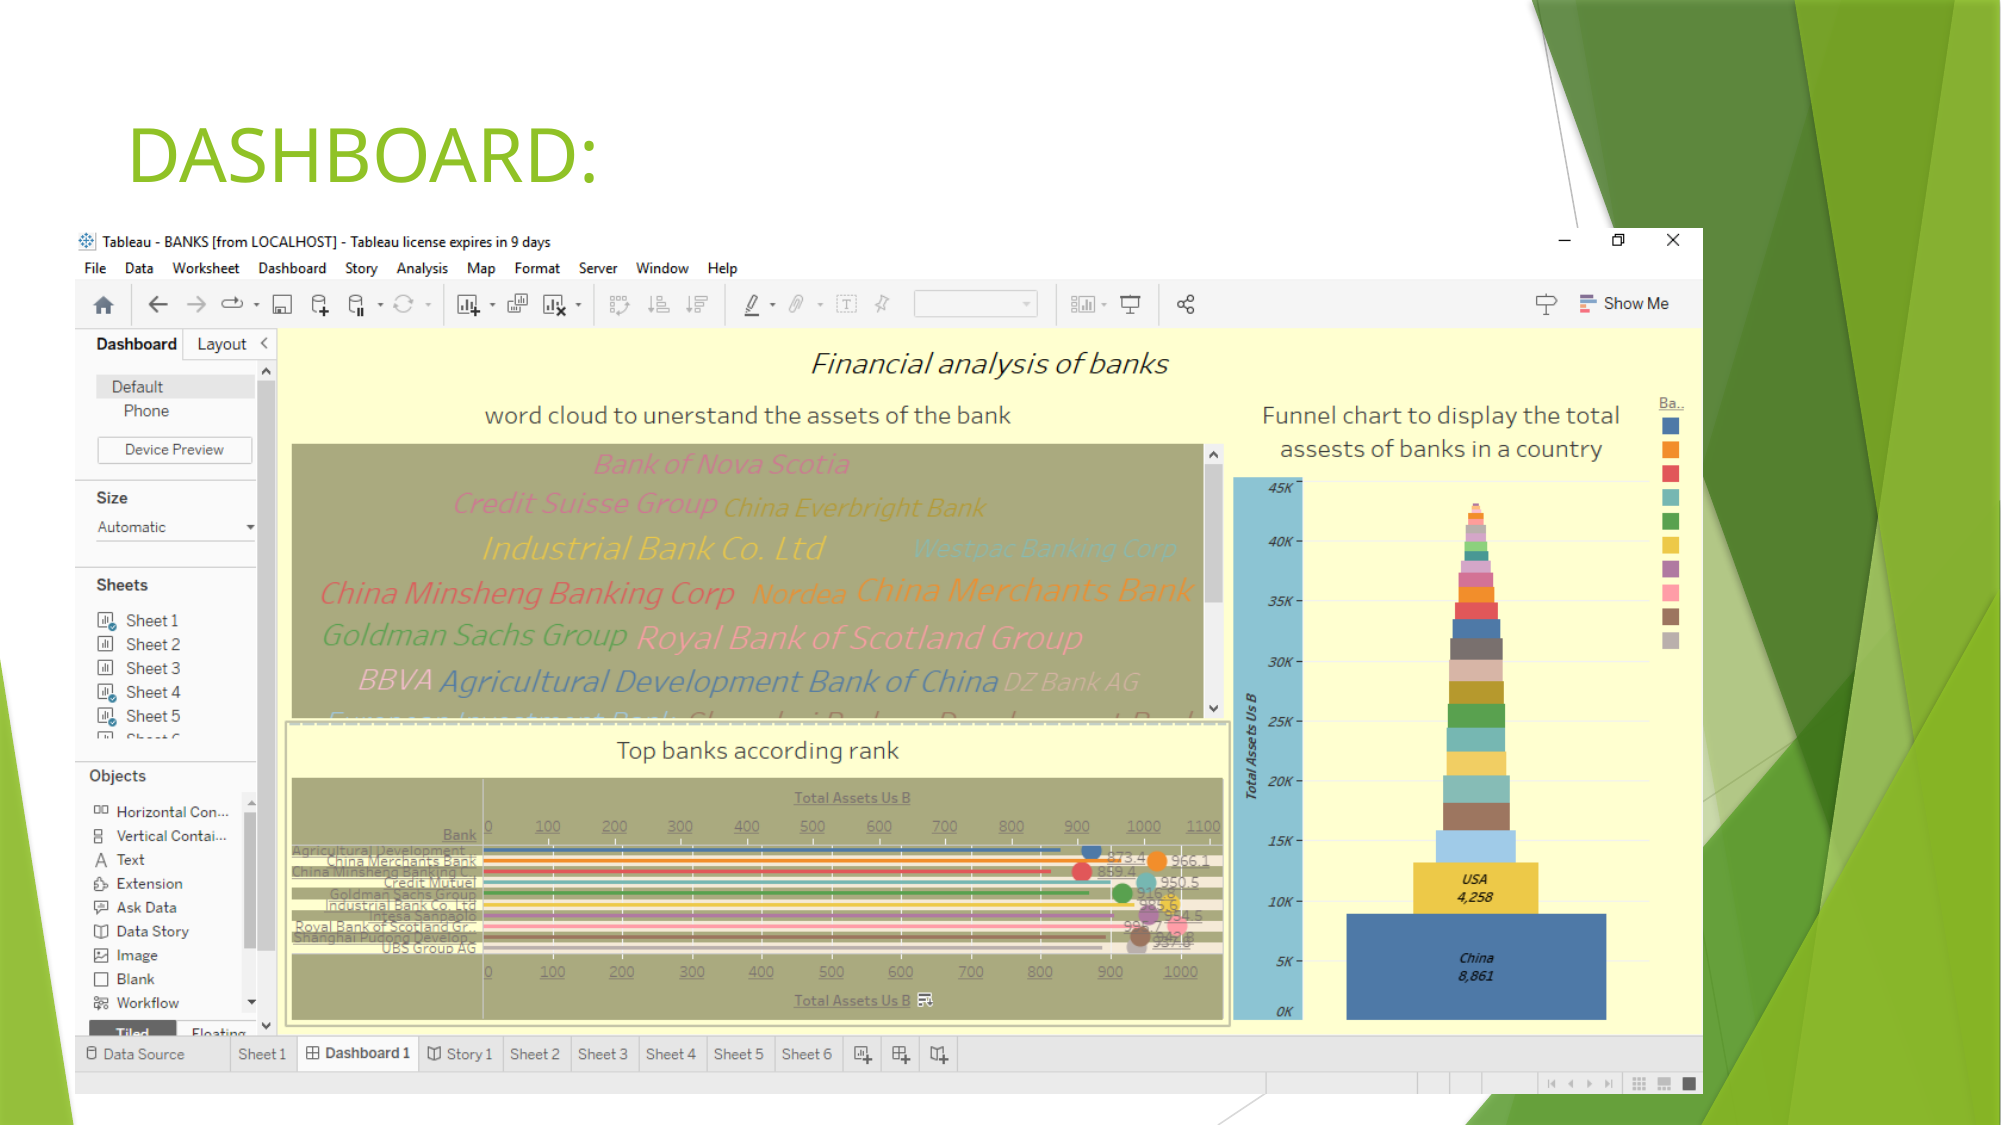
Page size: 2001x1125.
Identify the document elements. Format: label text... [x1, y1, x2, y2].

title DASHBOARD: [111, 99, 1522, 227]
picture [74, 228, 1704, 1095]
